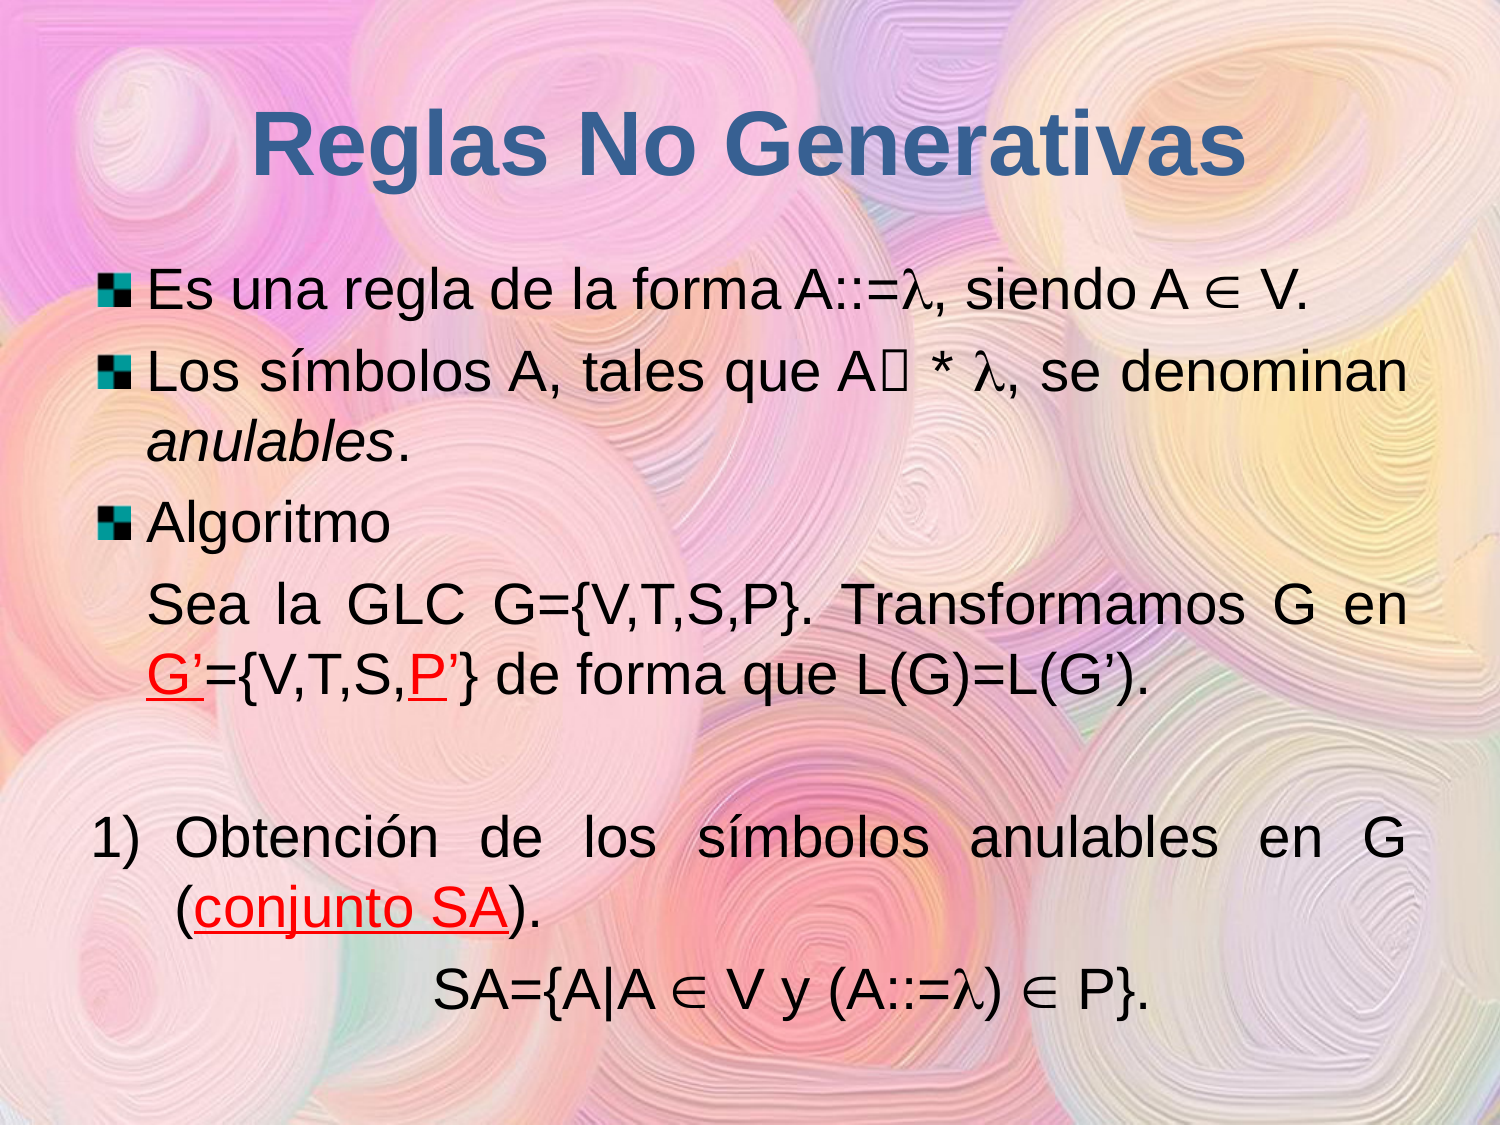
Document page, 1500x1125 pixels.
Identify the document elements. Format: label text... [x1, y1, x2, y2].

list Es una regla de la forma A::=, siendo A  V. Los símbolos A, tales que A * , se denominan anulables. Algoritmo Sea la GLC G={V,T,S,P}. Transformamos G en G’={V,T,S,P’} de forma que L(G)=L(G’). Obtención de los símbolos anulables en G (conjunto SA). SA={A|A  V y (A::=)  P}. [75, 243, 1425, 1059]
picture [0, 0, 1500, 1125]
title Reglas No Generativas [75, 45, 1425, 233]
